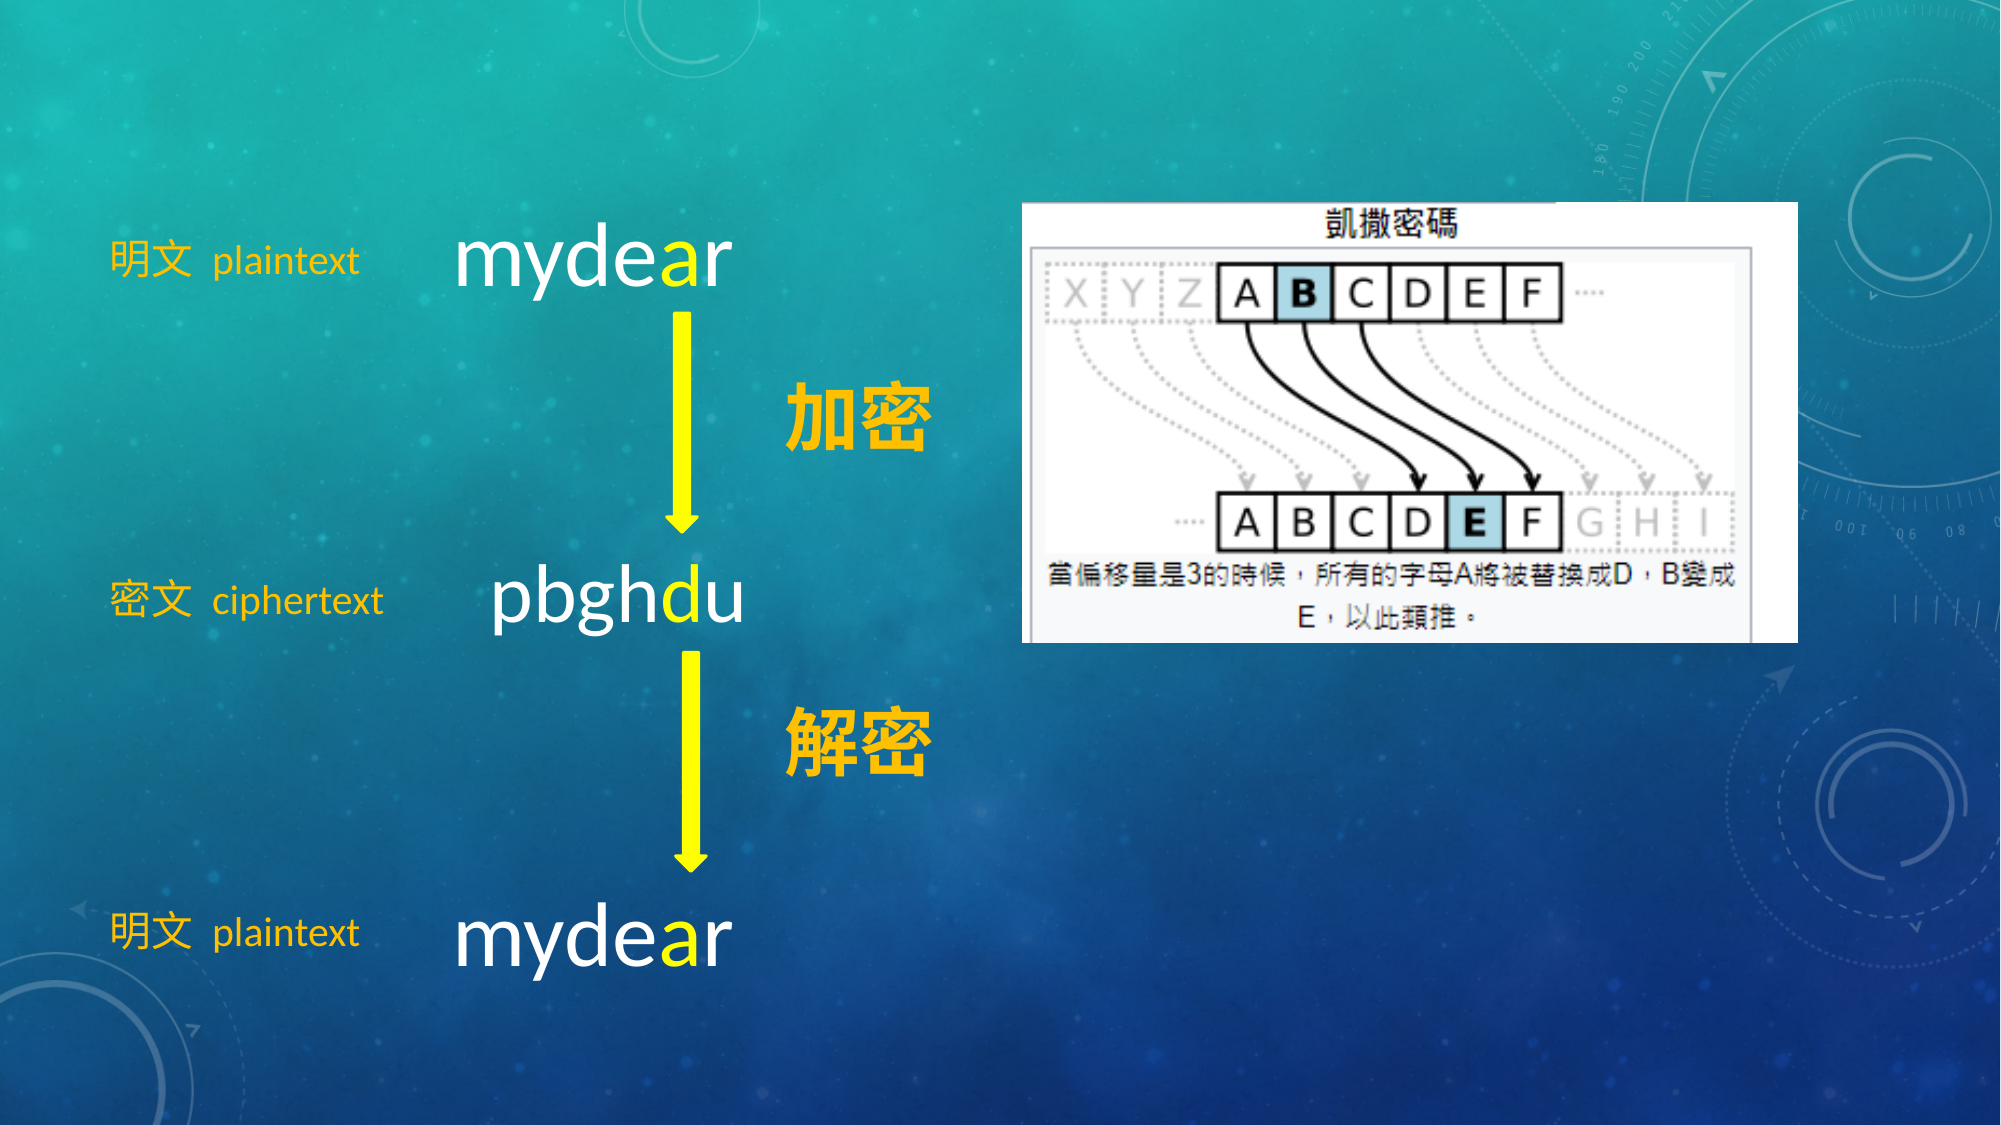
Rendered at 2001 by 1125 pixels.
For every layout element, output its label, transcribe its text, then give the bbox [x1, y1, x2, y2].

picture [0, 0, 2001, 1125]
text_box mydear [437, 186, 896, 312]
text_box 解密 [769, 688, 950, 794]
text_box 加密 [769, 363, 950, 469]
text_box 密文 ciphertext [94, 565, 413, 630]
text_box pbghdu [474, 532, 794, 647]
text_box [665, 311, 699, 532]
text_box mydear [437, 867, 896, 992]
text_box [674, 650, 708, 873]
text_box 明文 plaintext [94, 897, 413, 963]
text_box 明文 plaintext [94, 225, 413, 291]
